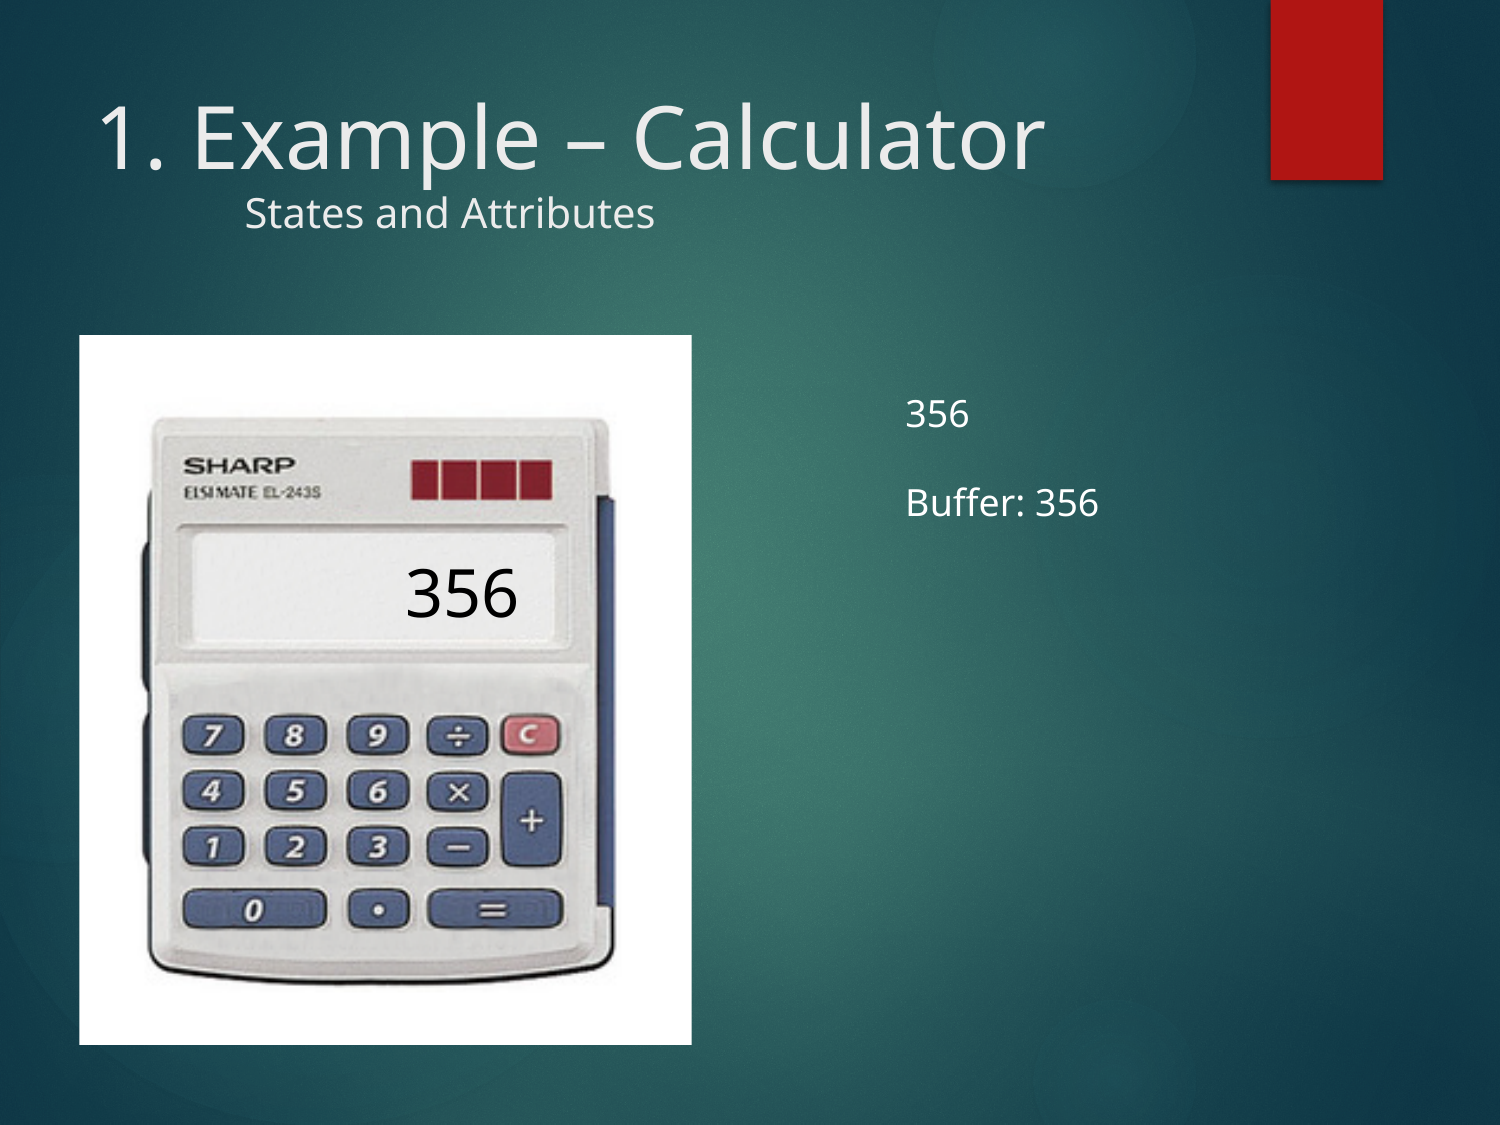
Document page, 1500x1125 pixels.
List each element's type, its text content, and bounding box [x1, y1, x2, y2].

title 1. Example – Calculator States and Attributes [79, 74, 1237, 250]
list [79, 334, 692, 1045]
text_box Buffer: 356 [890, 471, 1402, 532]
text_box 356 [890, 382, 1349, 443]
